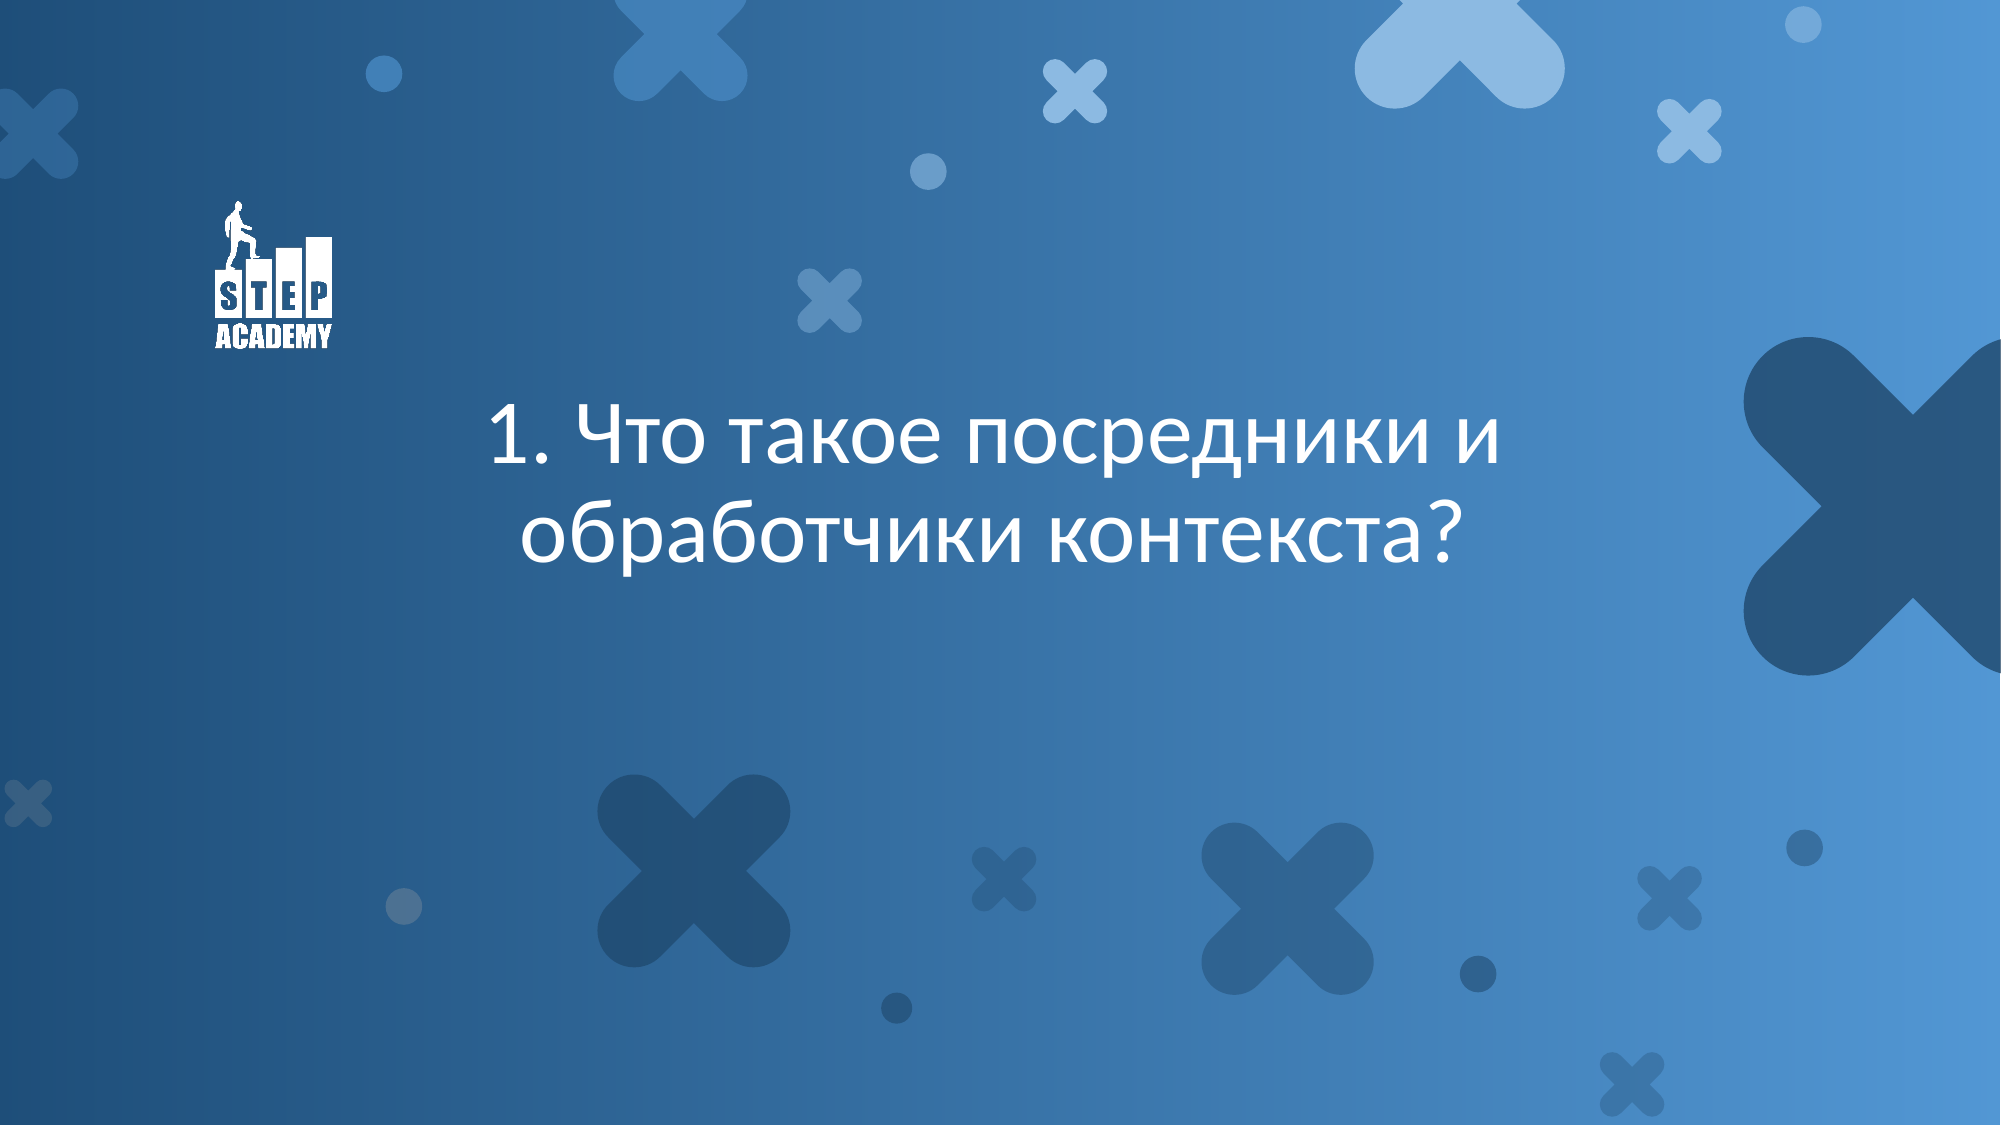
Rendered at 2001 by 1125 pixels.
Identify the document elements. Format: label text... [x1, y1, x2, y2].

title 1. Что такое посредники и обработчики контекста? [208, 197, 1780, 590]
